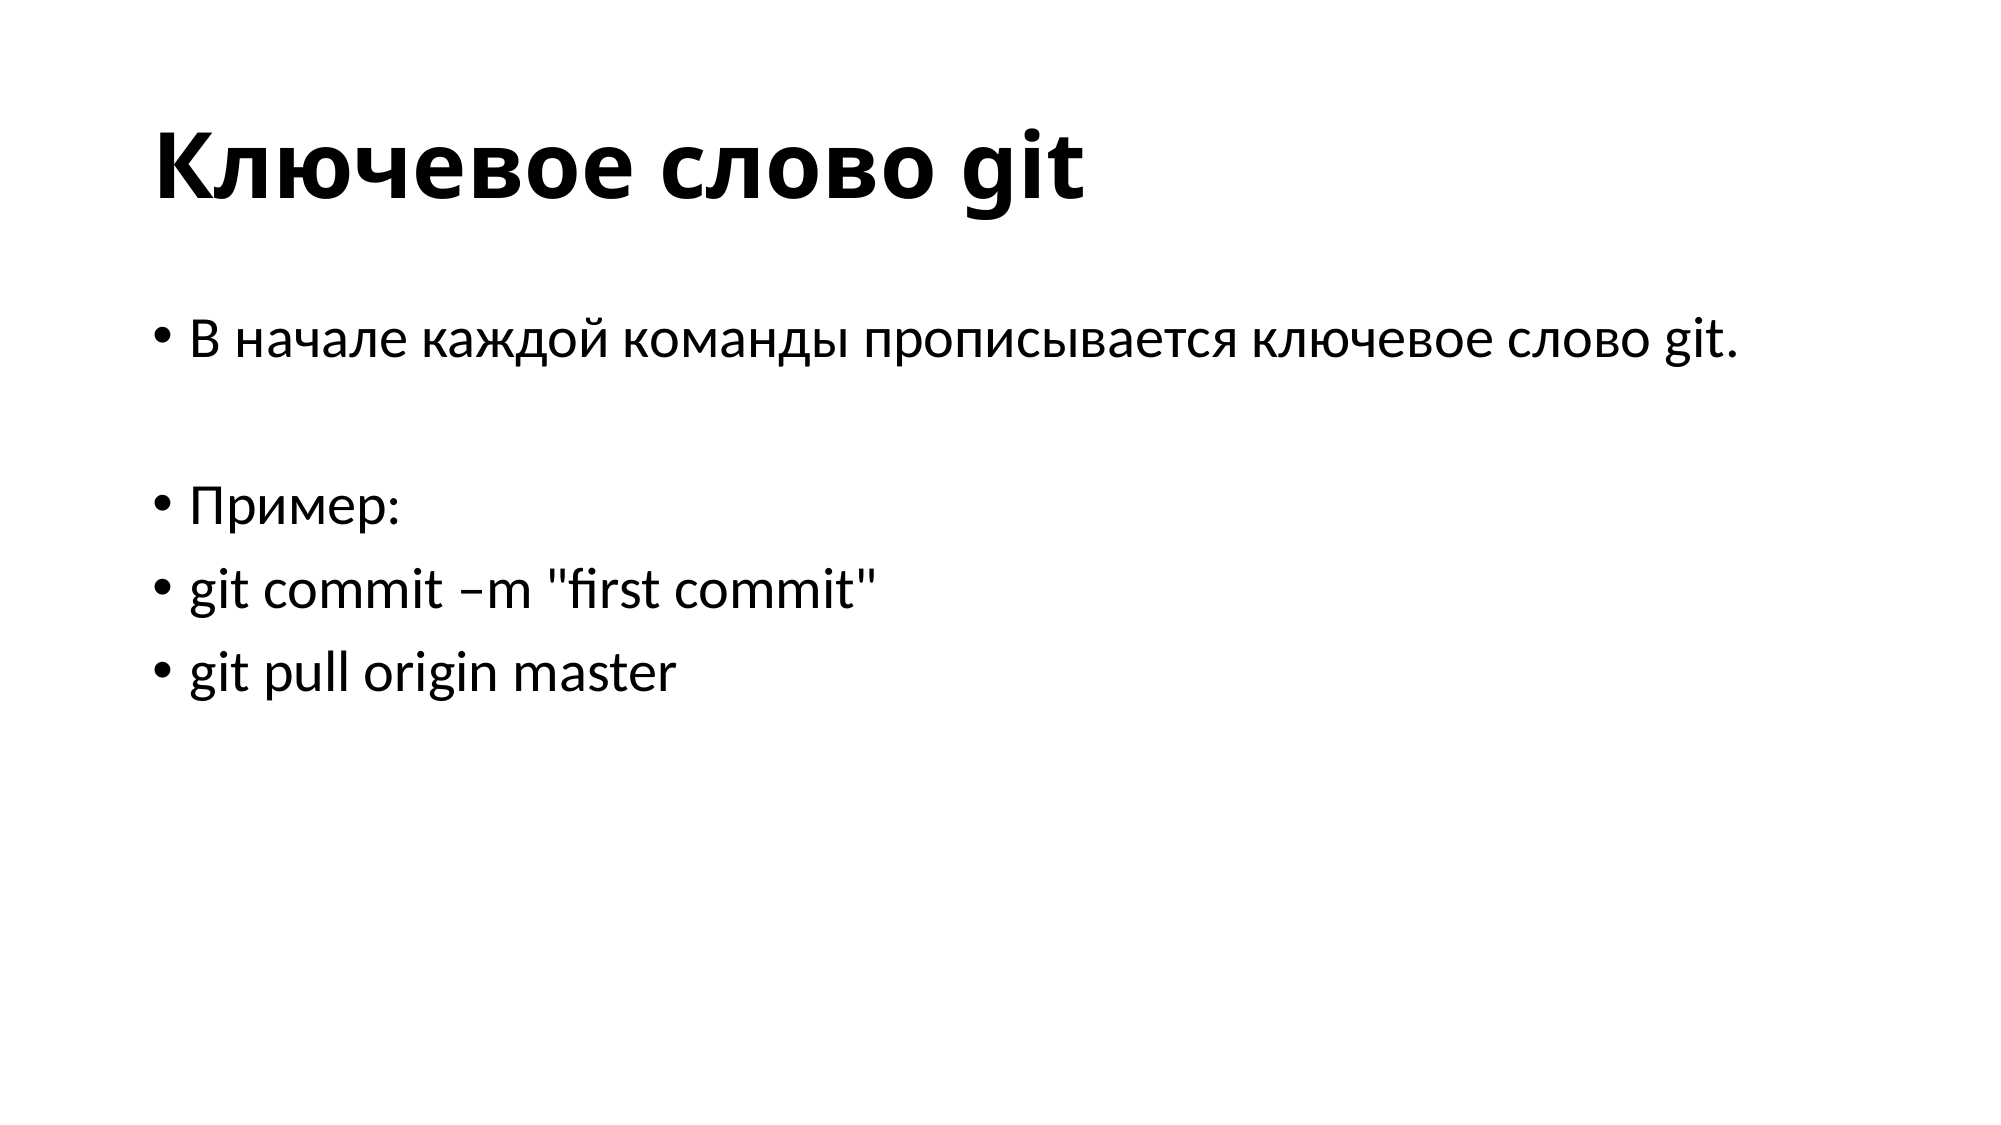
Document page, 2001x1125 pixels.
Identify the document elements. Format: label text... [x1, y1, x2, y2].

title Ключевое слово git [137, 59, 1863, 278]
list В начале каждой команды прописывается ключевое слово git. Пример: git commit –m "first commit" git pull origin master [137, 299, 1863, 1014]
